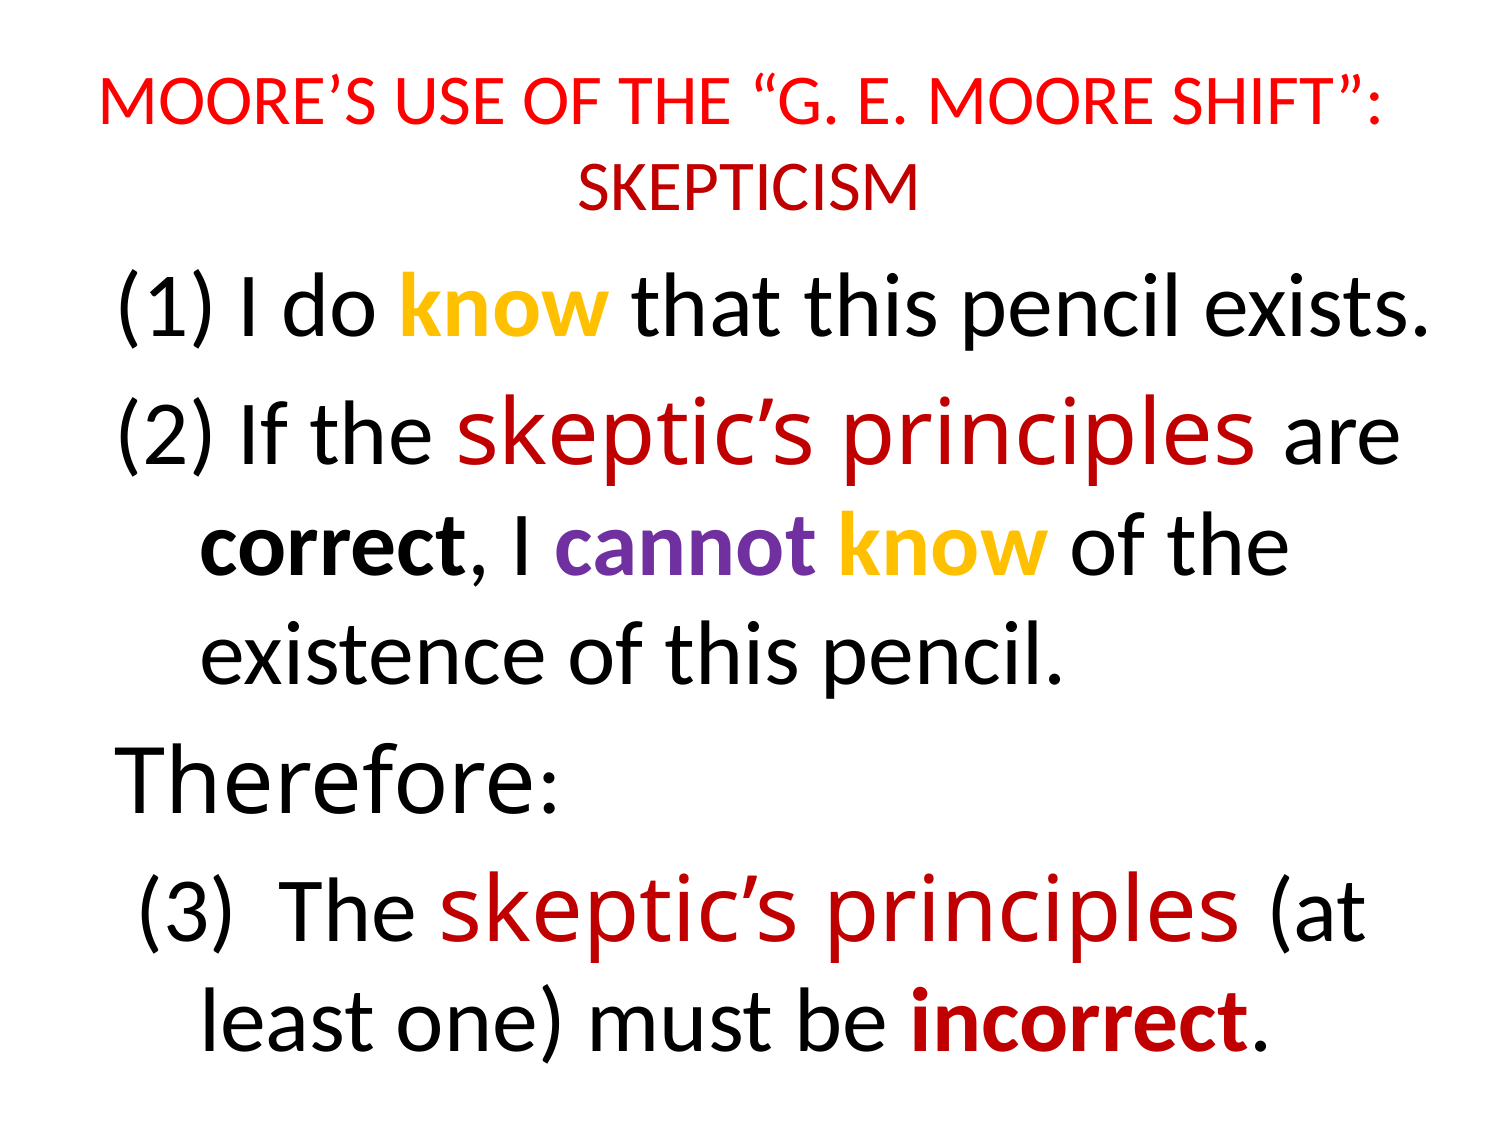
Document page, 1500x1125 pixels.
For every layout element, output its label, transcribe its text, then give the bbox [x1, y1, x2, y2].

title MOORE’S USE OF THE “G. E. MOORE SHIFT”: SKEPTICISM [75, 45, 1425, 233]
list I do know that this pencil exists. If the skeptic’s principles are correct, I cannot know of the existence of this pencil. Therefore: (3) The skeptic’s principles (at least one) must be incorrect. [99, 237, 1450, 1125]
